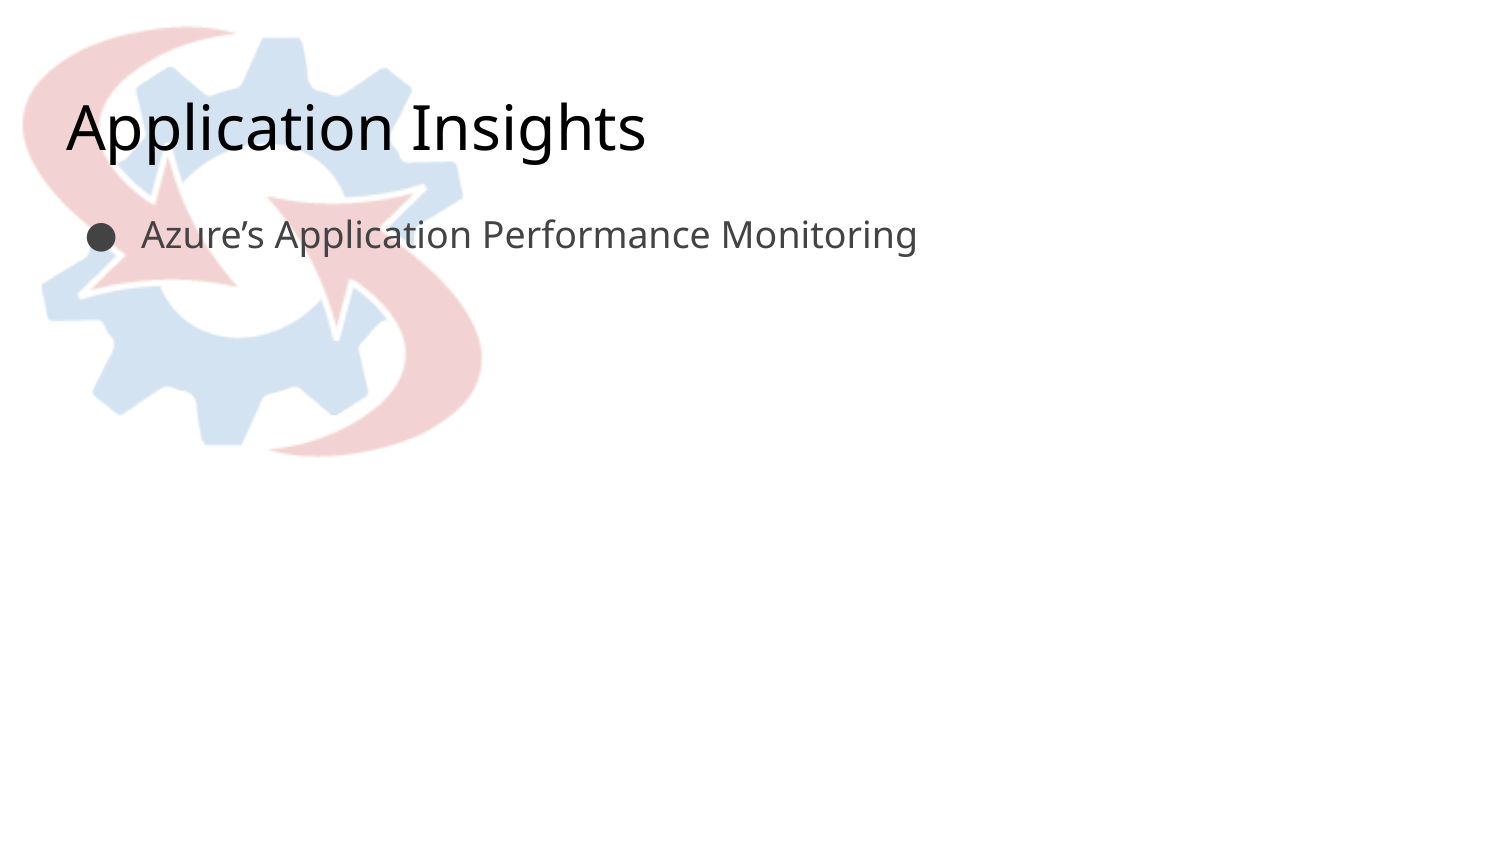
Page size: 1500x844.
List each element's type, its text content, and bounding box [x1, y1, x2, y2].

text_box Azure’s Application Performance Monitoring [51, 188, 1449, 750]
text_box Application Insights [51, 72, 1449, 167]
